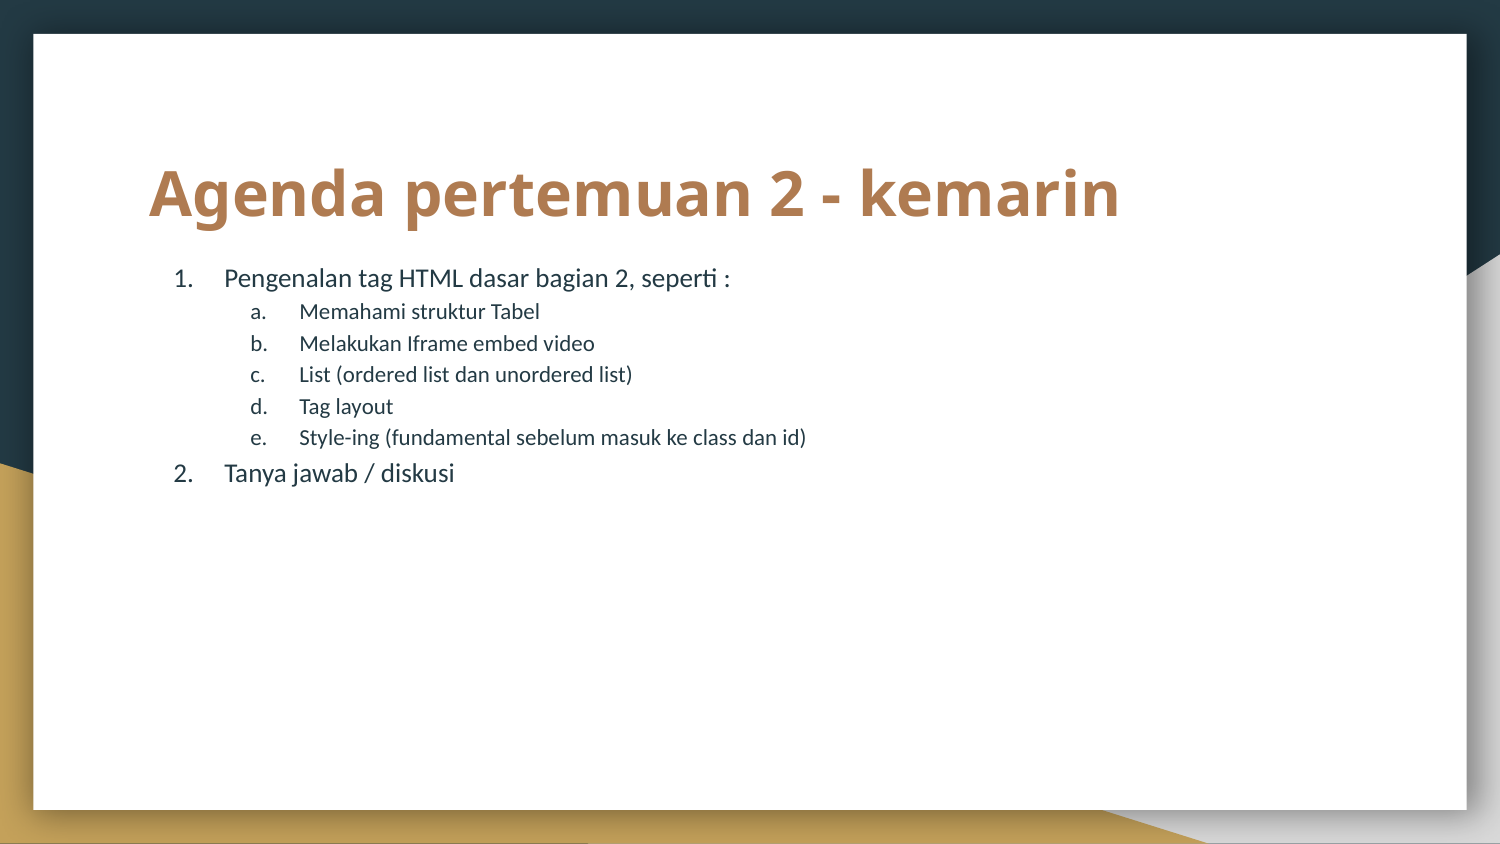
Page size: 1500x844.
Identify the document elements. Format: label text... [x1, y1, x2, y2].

title Agenda pertemuan 2 - kemarin [134, 138, 1366, 240]
list Pengenalan tag HTML dasar bagian 2, seperti : Memahami struktur Tabel Melakukan Iframe embed video List (ordered list dan unordered list) Tag layout Style-ing (fundamental sebelum masuk ke class dan id) Tanya jawab / diskusi [134, 240, 1366, 781]
